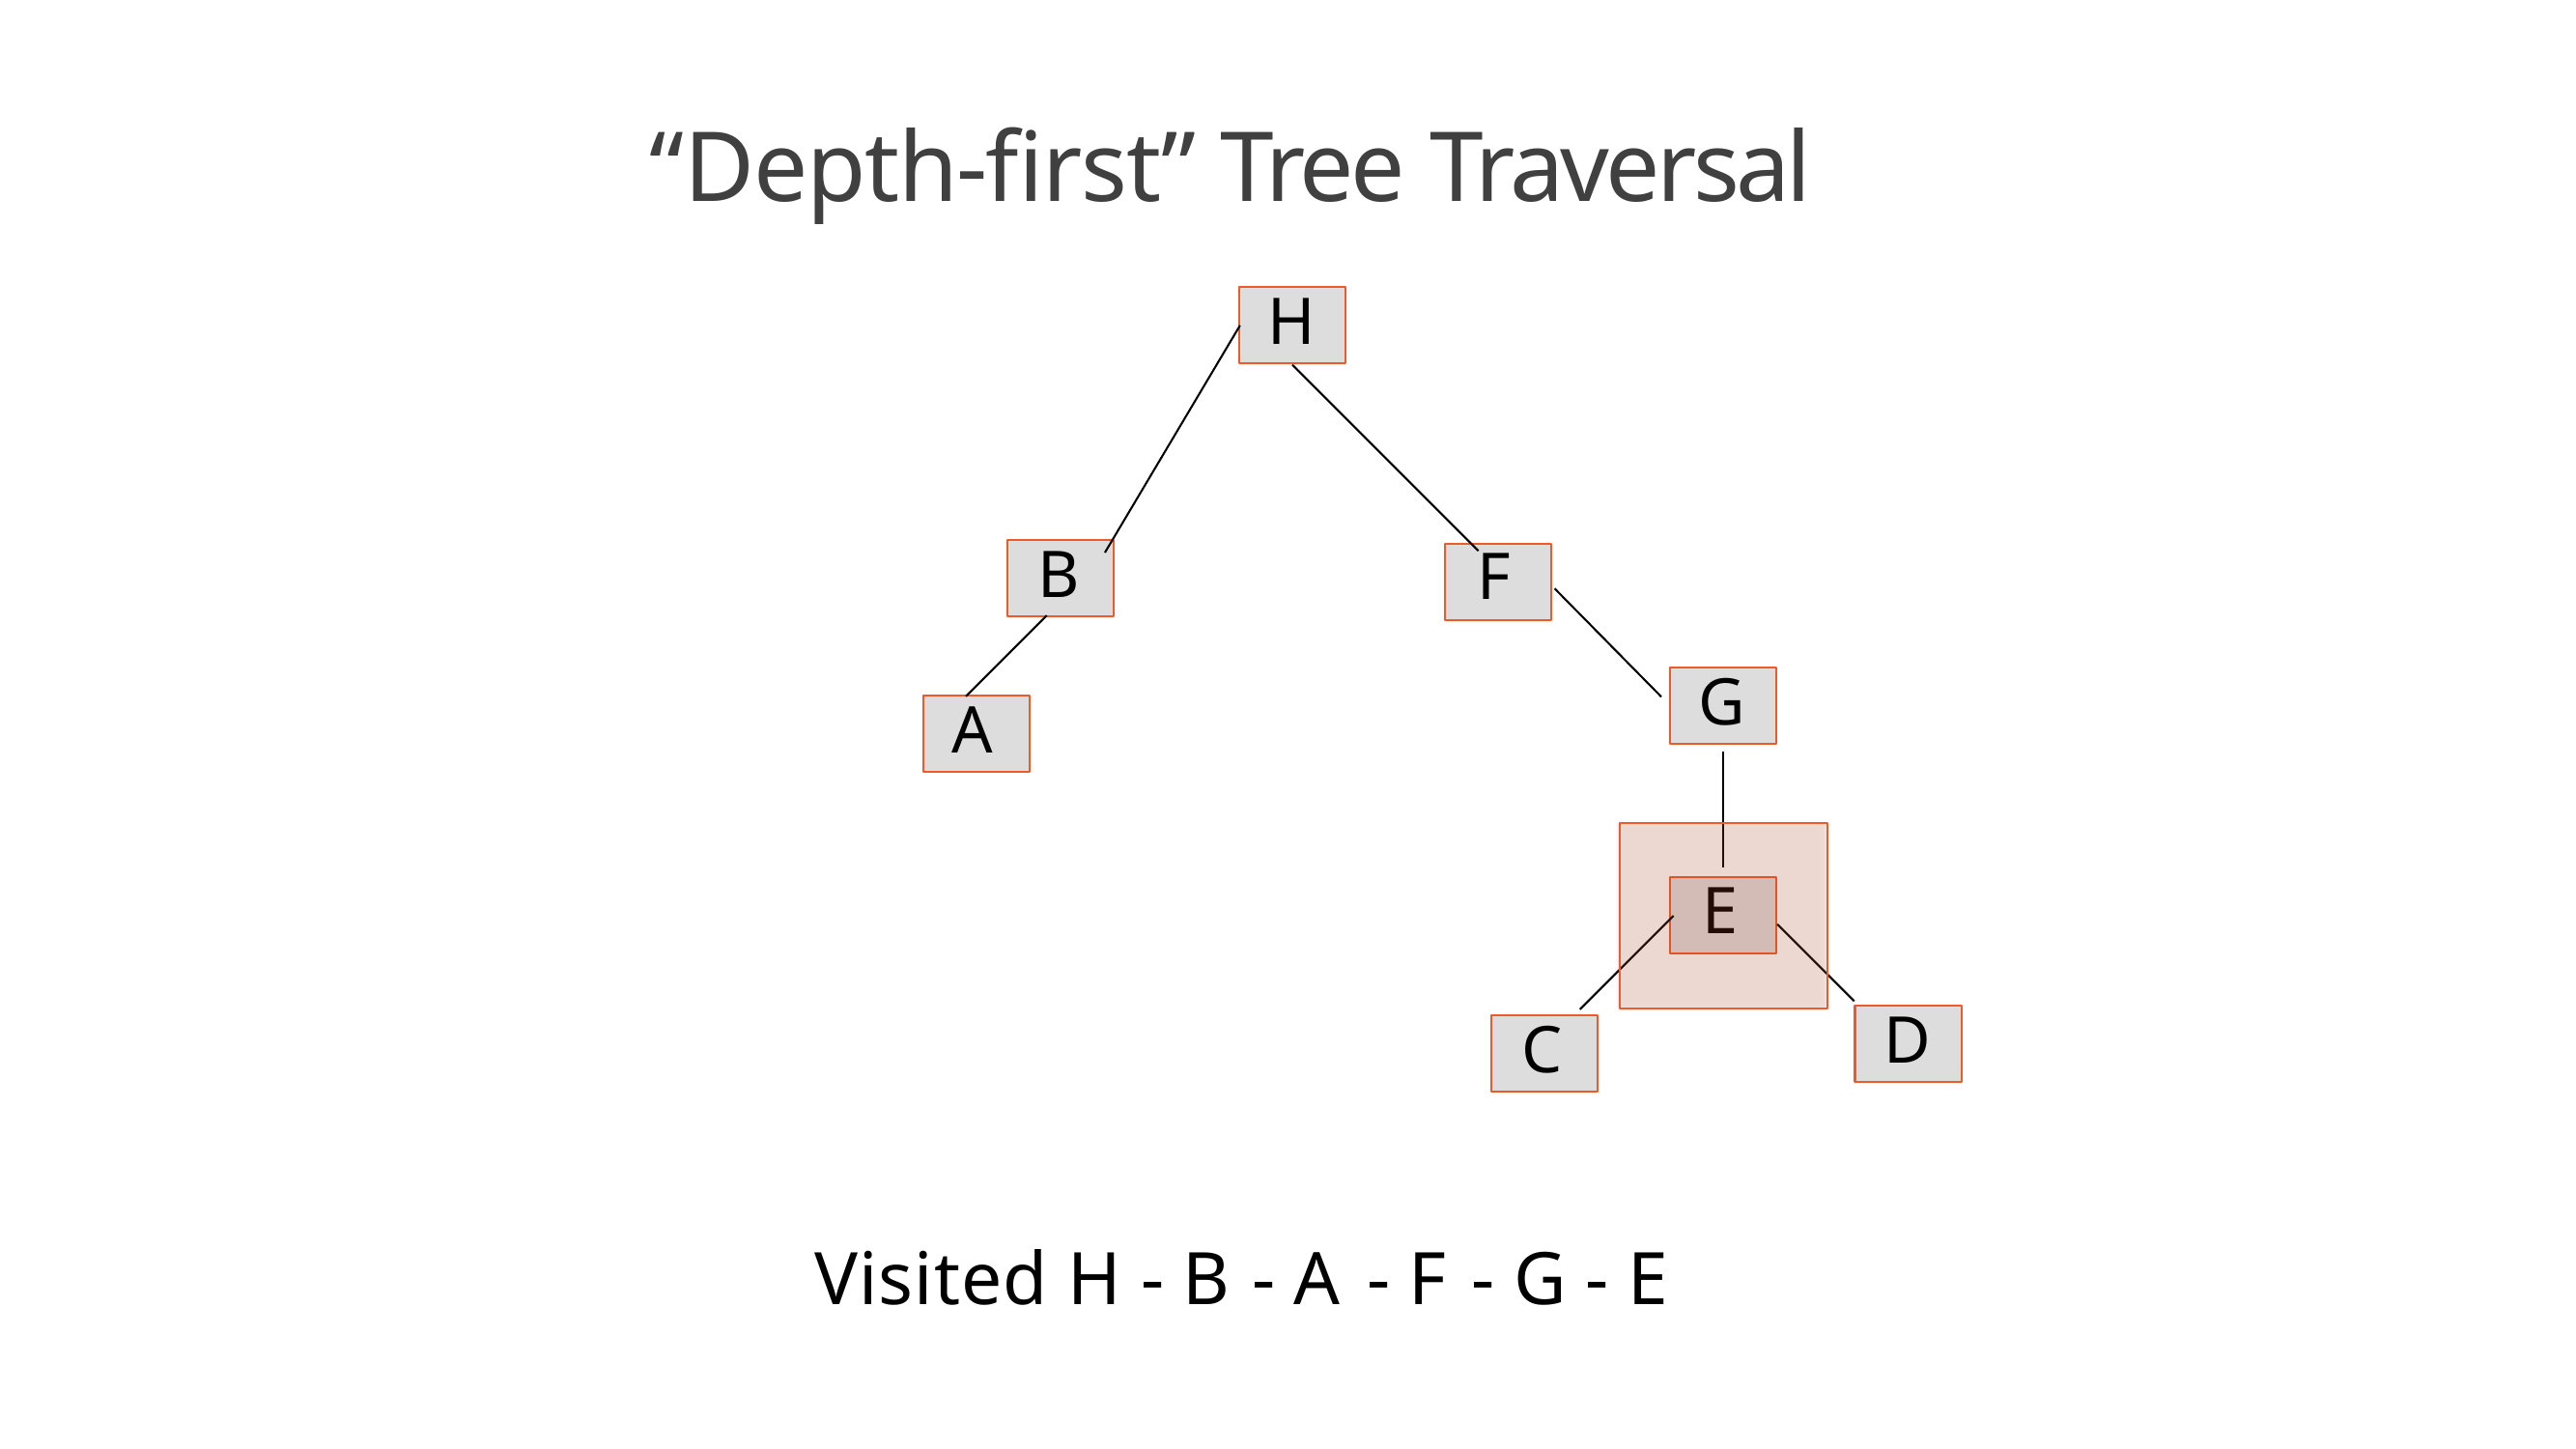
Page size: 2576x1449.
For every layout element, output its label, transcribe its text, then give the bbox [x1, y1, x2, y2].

text_box Visited H - B - A - F - G - E [812, 1229, 1773, 1319]
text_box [1489, 1020, 1599, 1094]
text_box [1553, 586, 1833, 1016]
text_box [1237, 286, 1347, 323]
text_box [921, 694, 959, 774]
title “Depth-first” Tree Traversal [647, 102, 1927, 347]
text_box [1854, 1004, 1963, 1084]
text_box A [949, 686, 959, 693]
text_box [964, 324, 1855, 1011]
text_box D [1881, 996, 1937, 1003]
